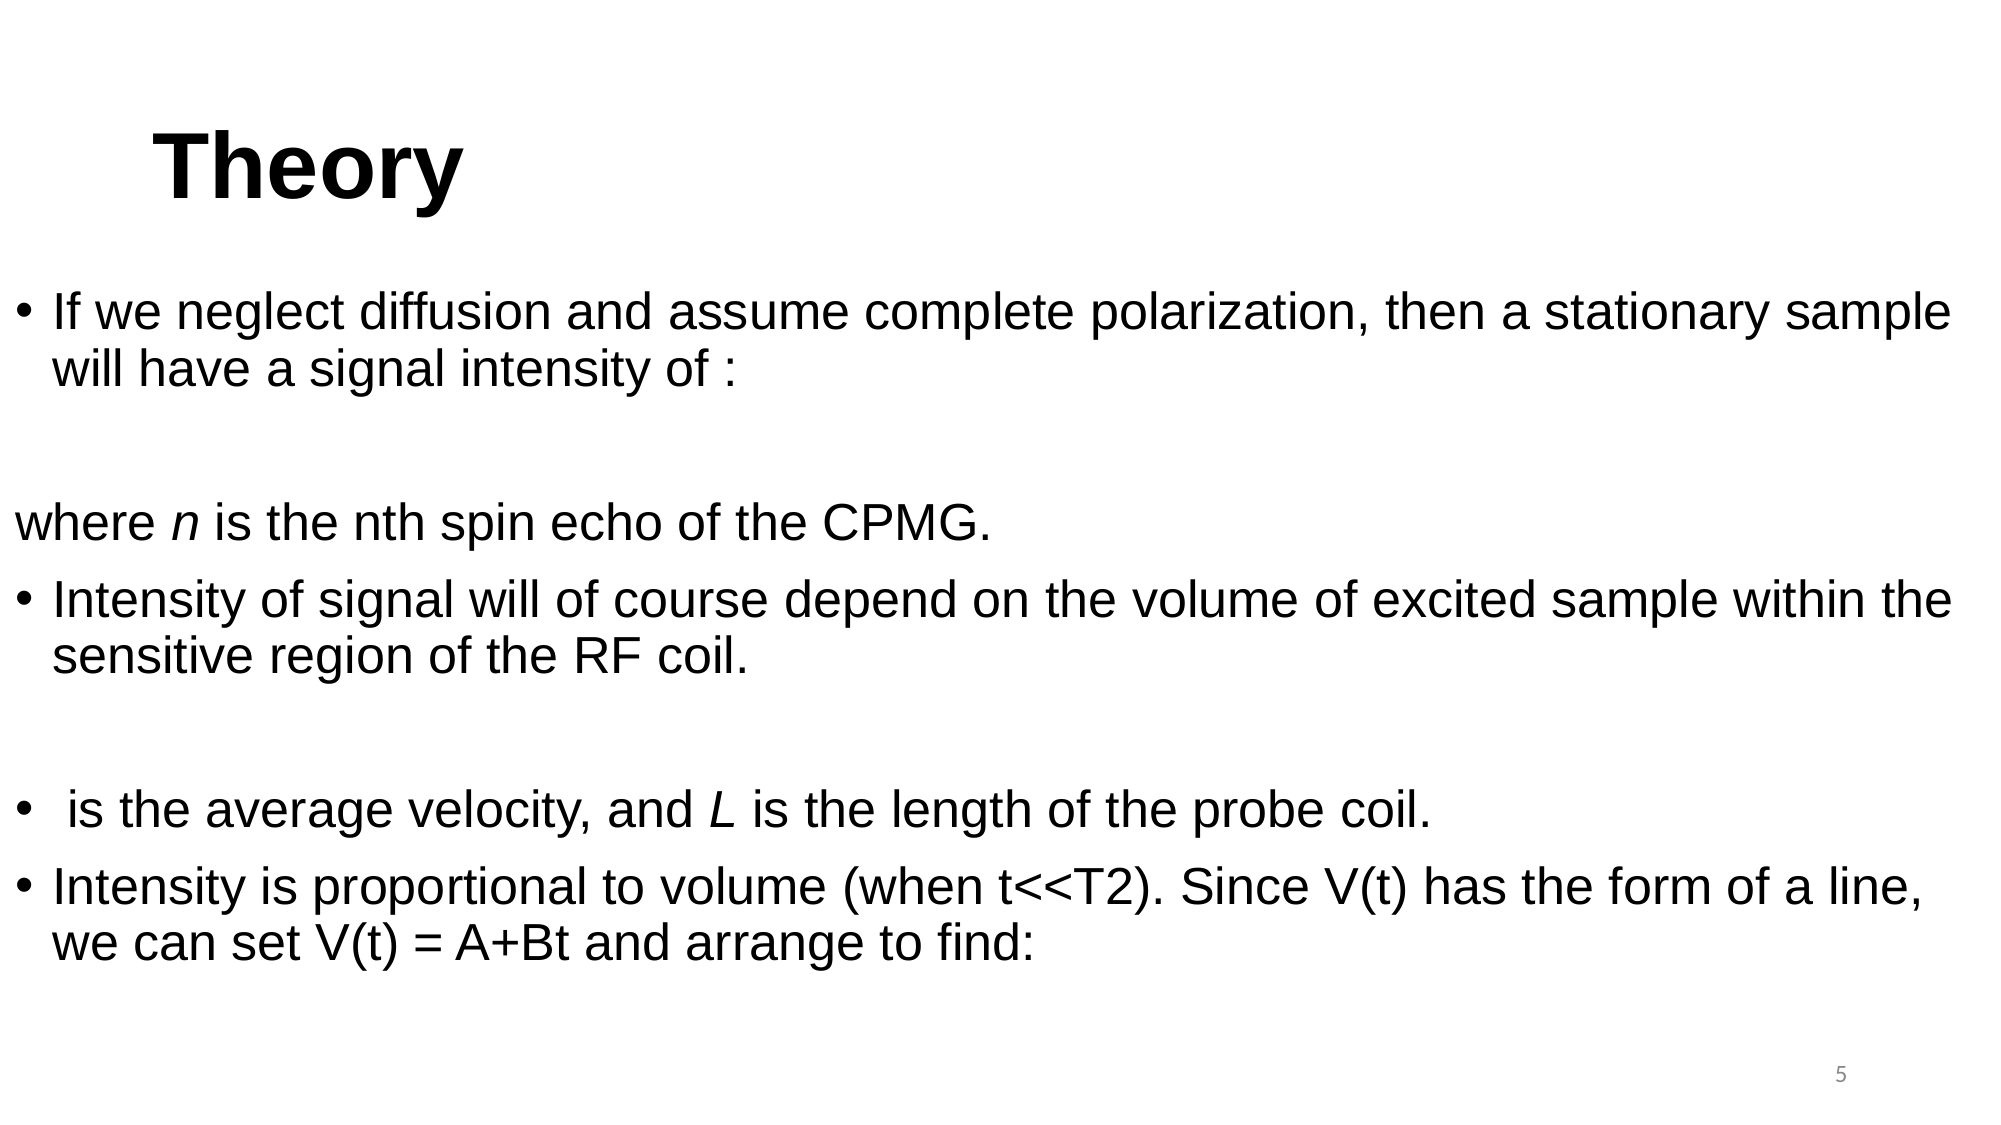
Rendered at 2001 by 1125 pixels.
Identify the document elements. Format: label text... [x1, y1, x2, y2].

slide_number 5 [1412, 1042, 1863, 1103]
title Theory [137, 59, 1863, 278]
